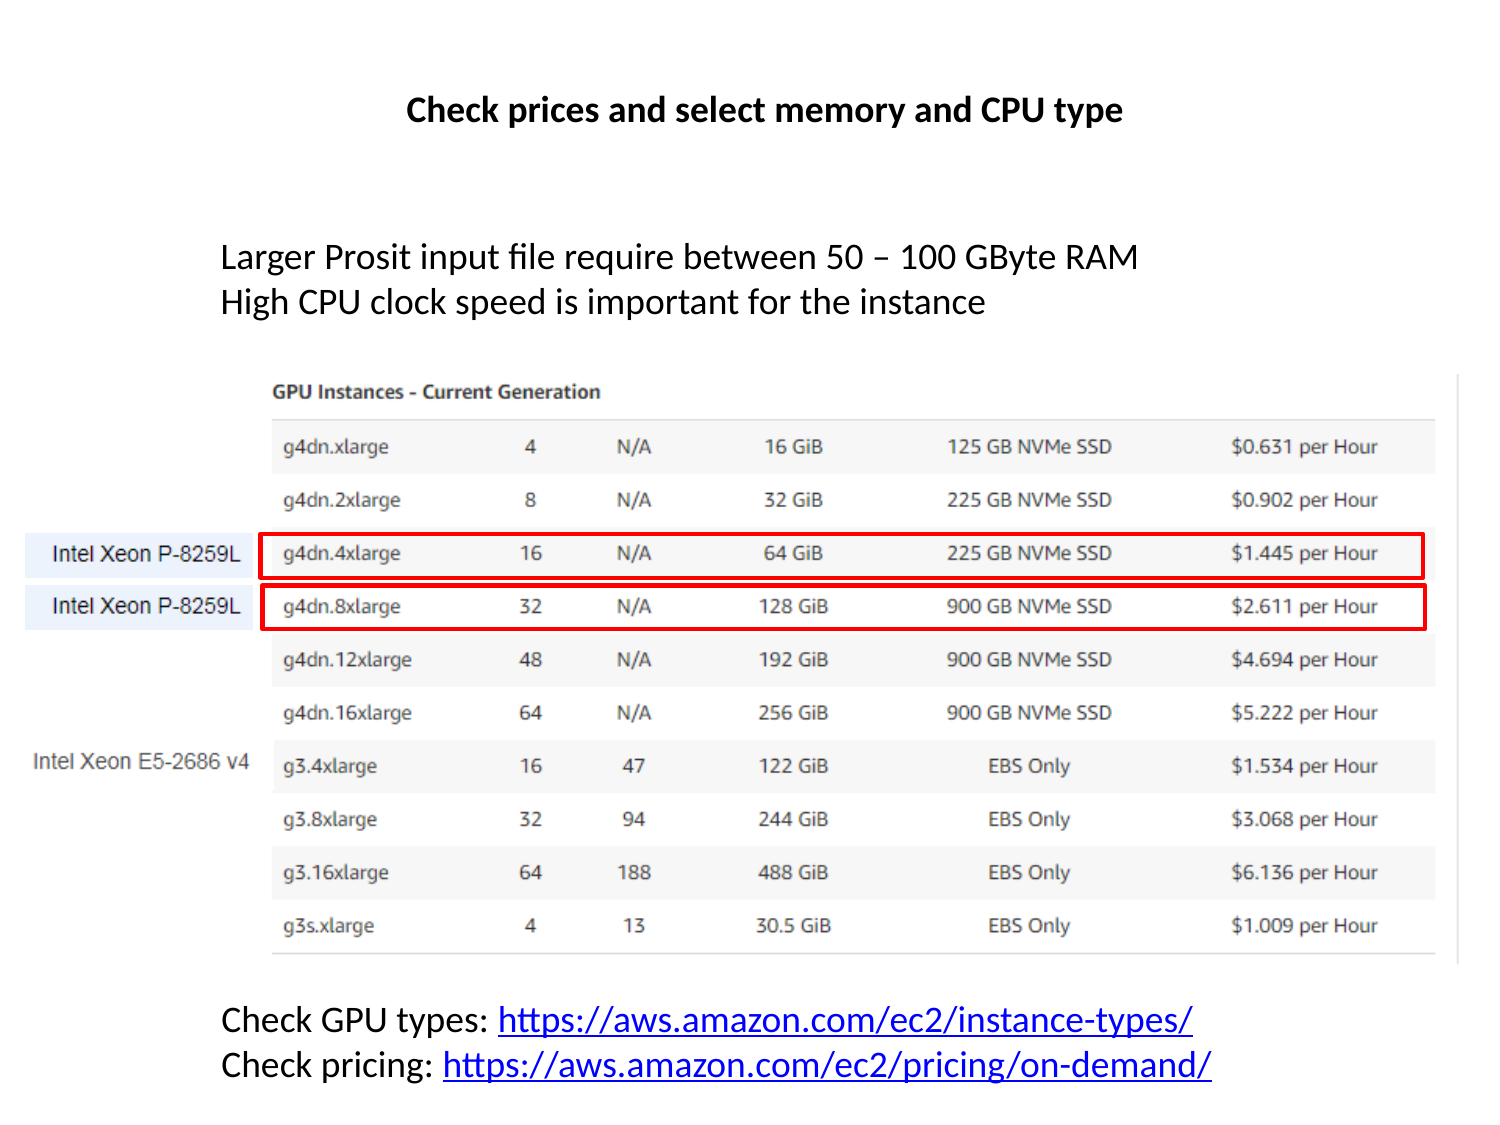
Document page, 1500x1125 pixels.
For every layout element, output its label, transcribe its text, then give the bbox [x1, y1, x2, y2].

text_box Check prices and select memory and CPU type [391, 77, 1140, 137]
picture [6, 374, 1463, 965]
text_box Larger Prosit input file require between 50 – 100 GByte RAM High CPU clock speed is important for the instance [205, 224, 1156, 330]
text_box Check GPU types: https://aws.amazon.com/ec2/instance-types/ Check pricing: https://aws.amazon.com/ec2/pricing/on-demand/ [206, 987, 1228, 1093]
